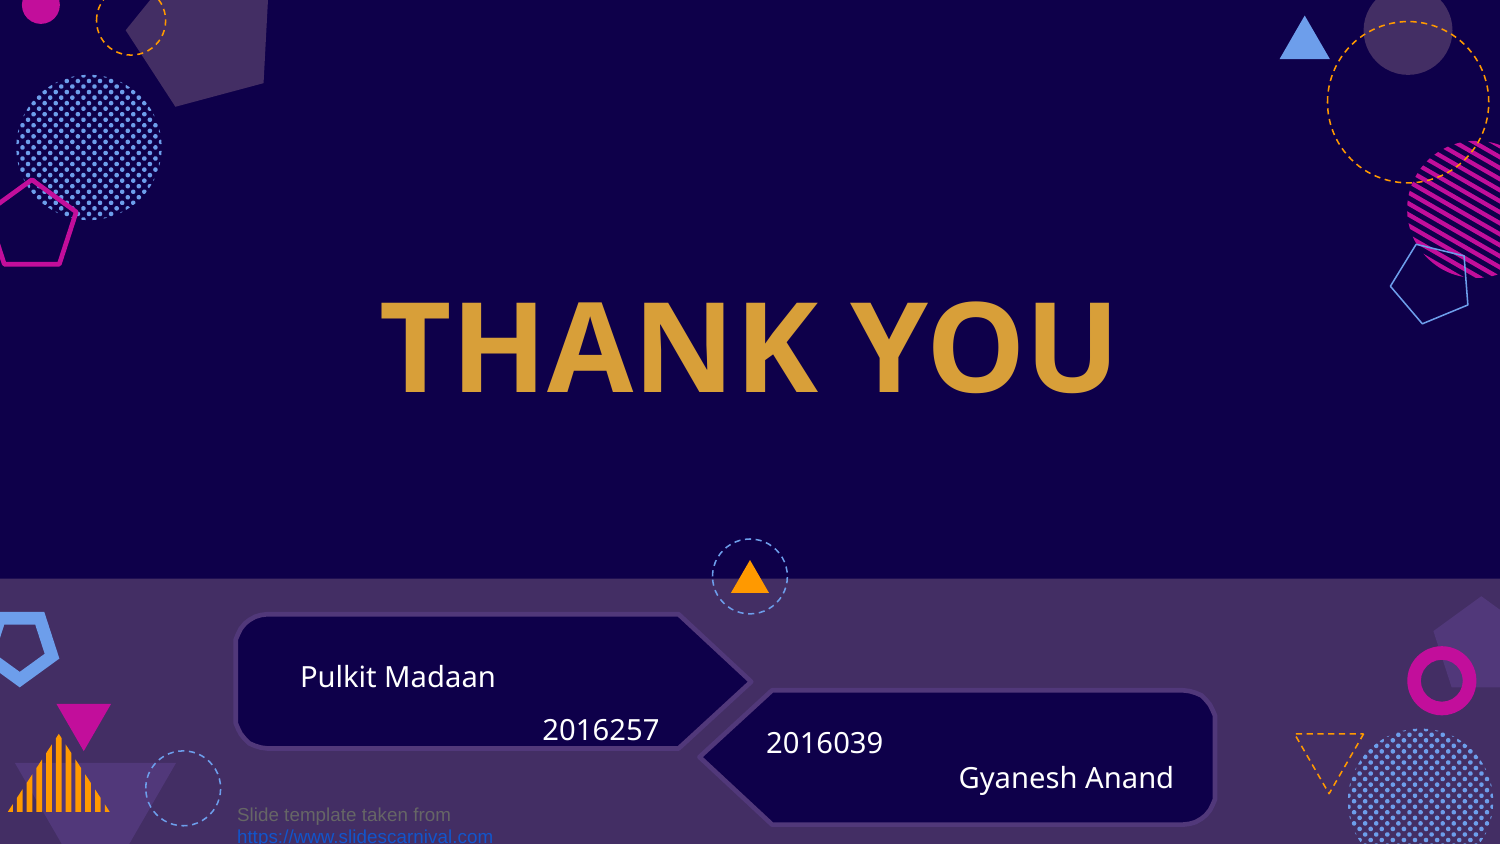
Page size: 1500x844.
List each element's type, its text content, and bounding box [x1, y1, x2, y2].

text_box Pulkit Madaan 2016257 [285, 645, 675, 742]
title THANK YOU [285, 247, 1215, 438]
text_box 2016039 Gyanesh Anand [751, 709, 1190, 806]
text_box [699, 690, 1216, 825]
text_box [235, 614, 752, 749]
text_box Slide template taken from https://www.slidescarnival.com [222, 805, 725, 844]
